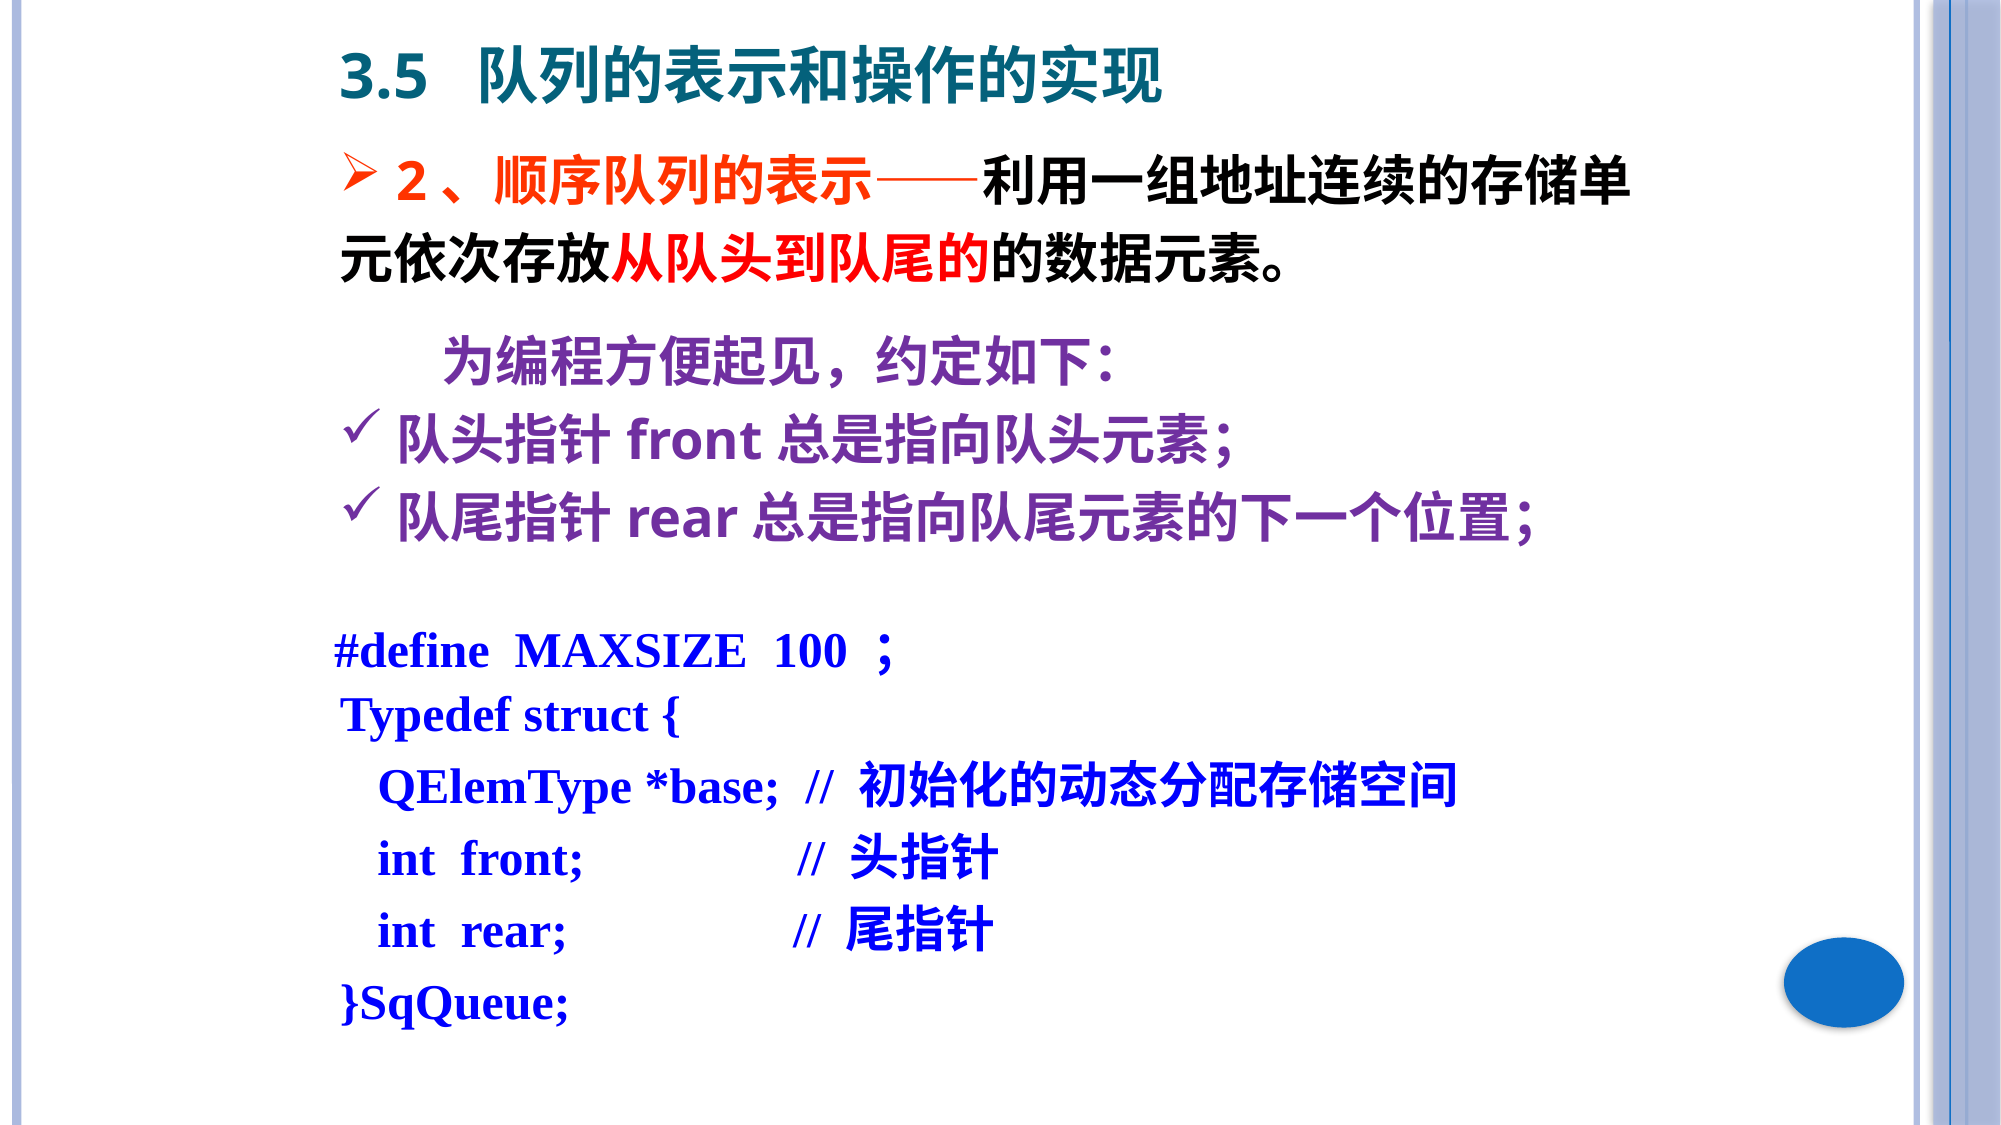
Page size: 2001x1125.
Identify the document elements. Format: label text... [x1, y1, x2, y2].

text_box 2、顺序队列的表示——利用一组地址连续的存储单 元依次存放从队头到队尾的的数据元素。 为编程方便起见，约定如下： 队头指针front总是指向队头元素； 队尾指针rear总是指向队尾元素的下一个位置； [324, 125, 1774, 668]
text_box 3.5 队列的表示和操作的实现 [324, 26, 1550, 119]
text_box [318, 594, 1653, 1041]
